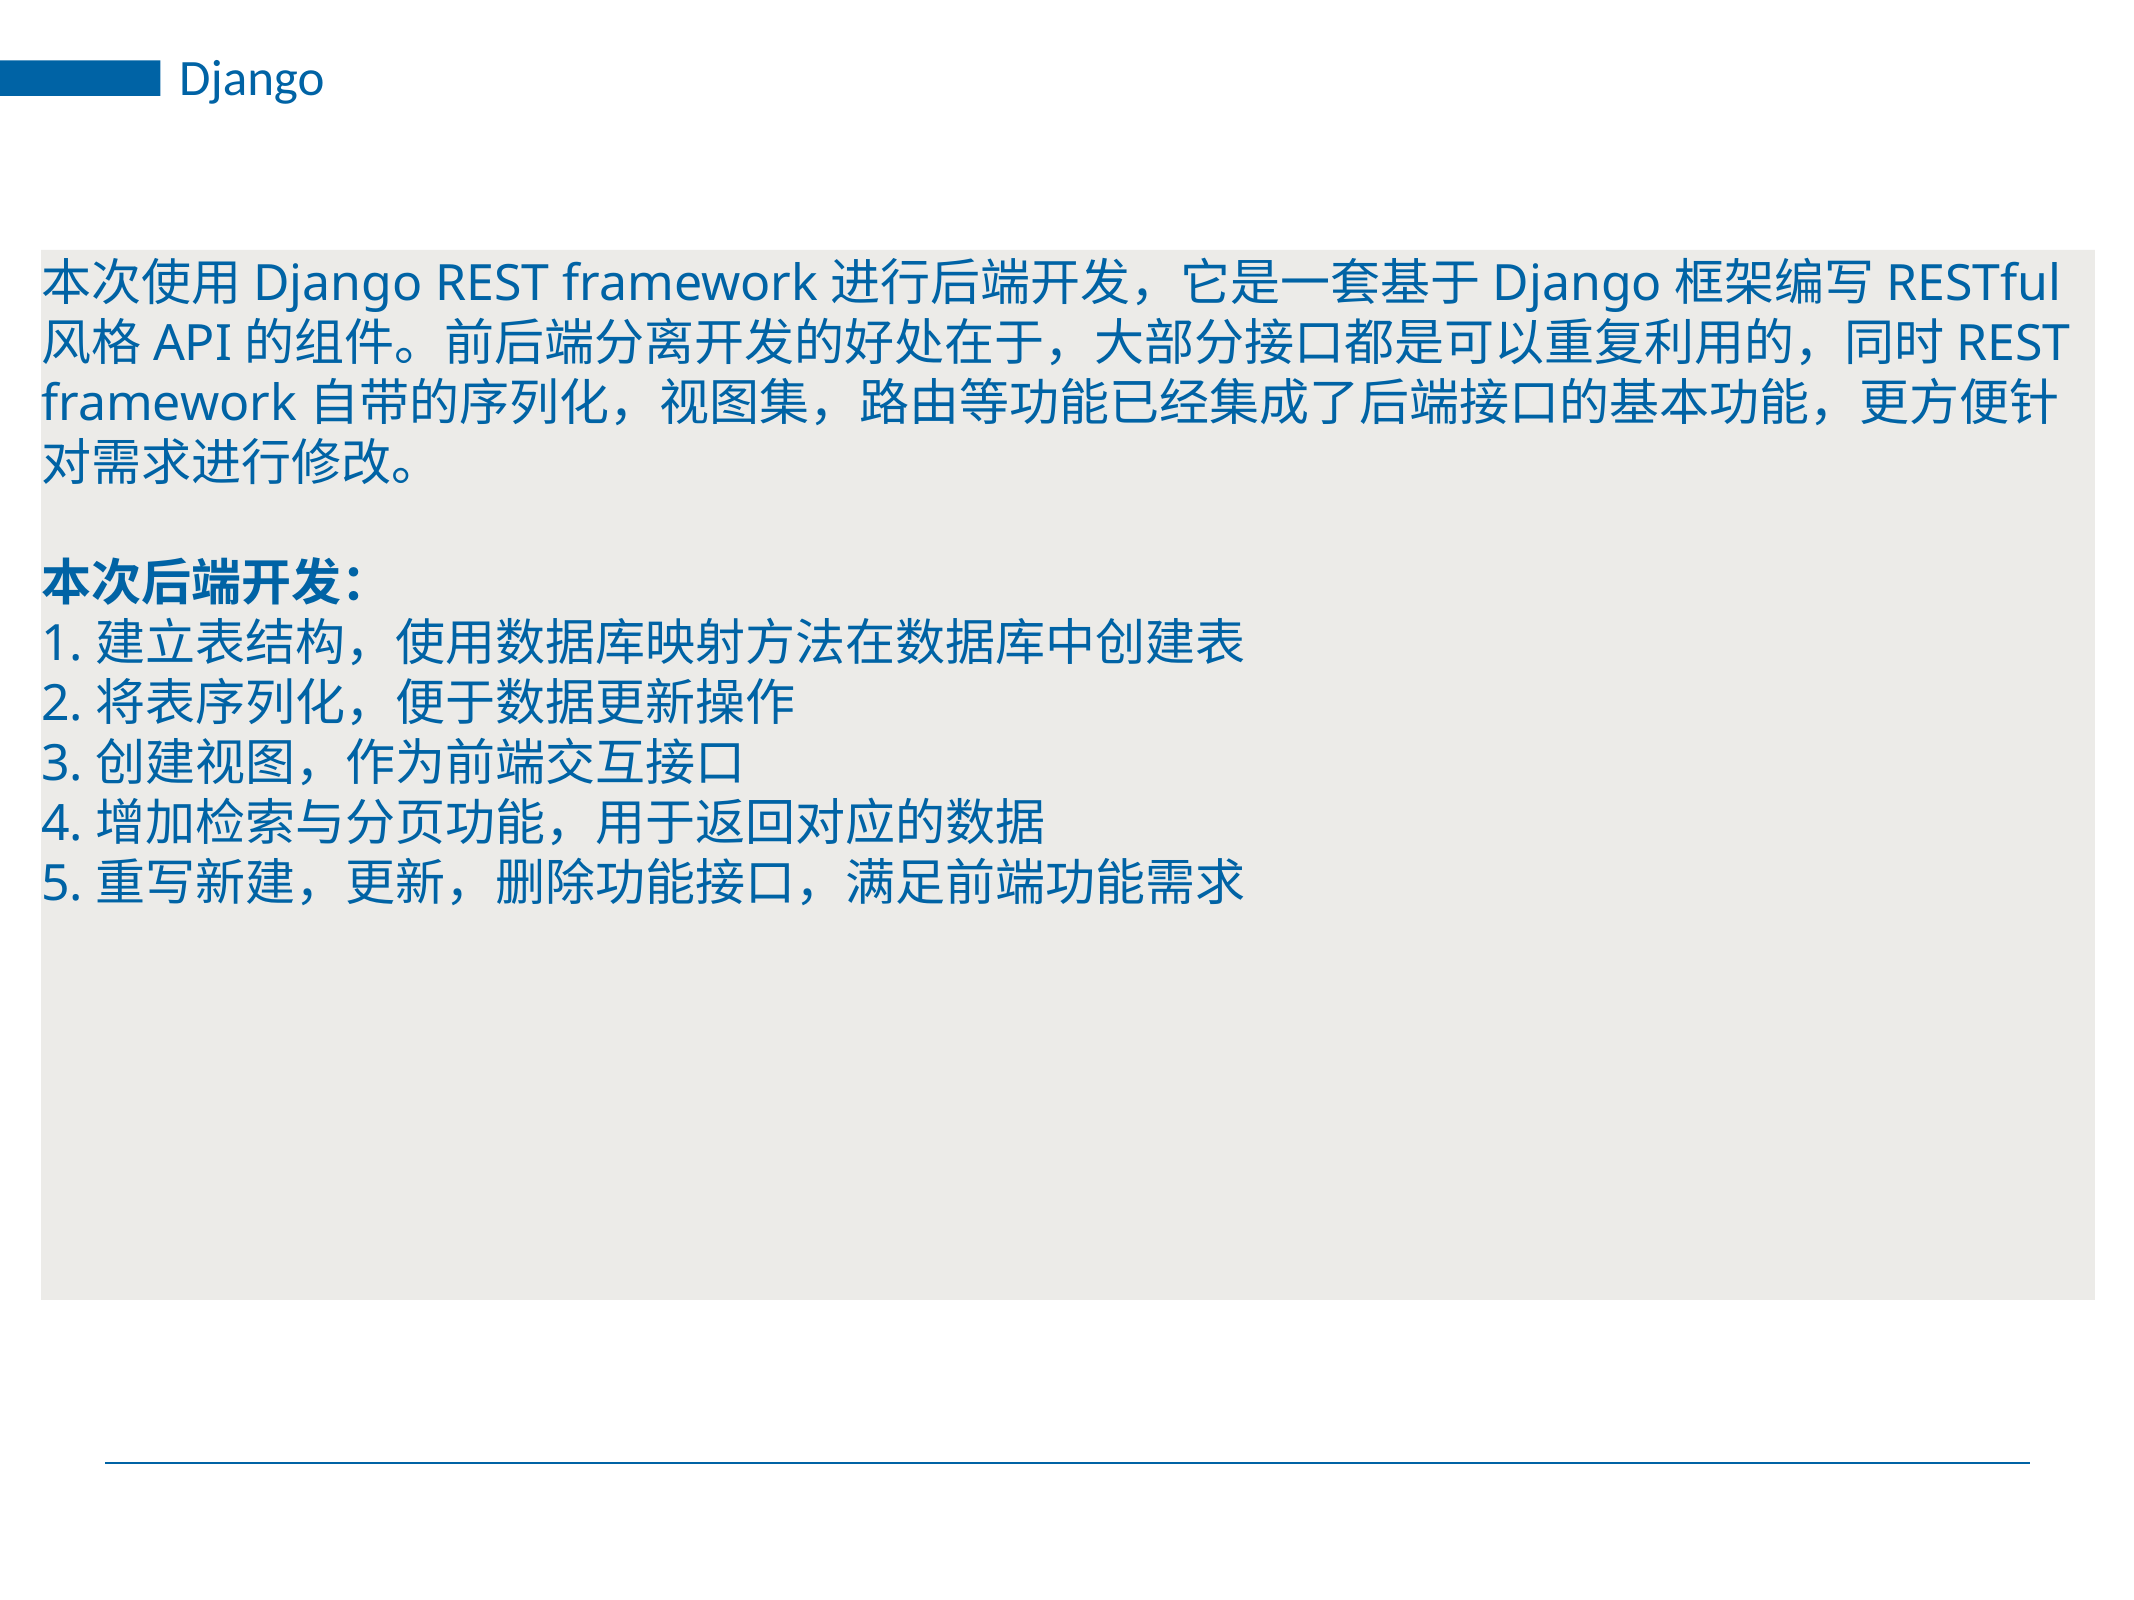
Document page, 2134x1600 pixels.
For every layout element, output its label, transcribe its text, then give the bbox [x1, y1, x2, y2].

text_box 本次使用Django REST framework进行后端开发，它是一套基于Django框架编写RESTful风格API的组件。前后端分离开发的好处在于，大部分接口都是可以重复利用的，同时REST framework自带的序列化，视图集，路由等功能已经集成了后端接口的基本功能，更方便针对需求进行修改。 本次后端开发： 1.建立表结构，使用数据库映射方法在数据库中创建表 2.将表序列化，便于数据更新操作 3.创建视图，作为前端交互接口 4.增加检索与分页功能，用于返回对应的数据 5.重写新建，更新，删除功能接口，满足前端功能需求 [41, 249, 2095, 1300]
text_box Django [177, 42, 655, 106]
text_box [0, 60, 161, 96]
